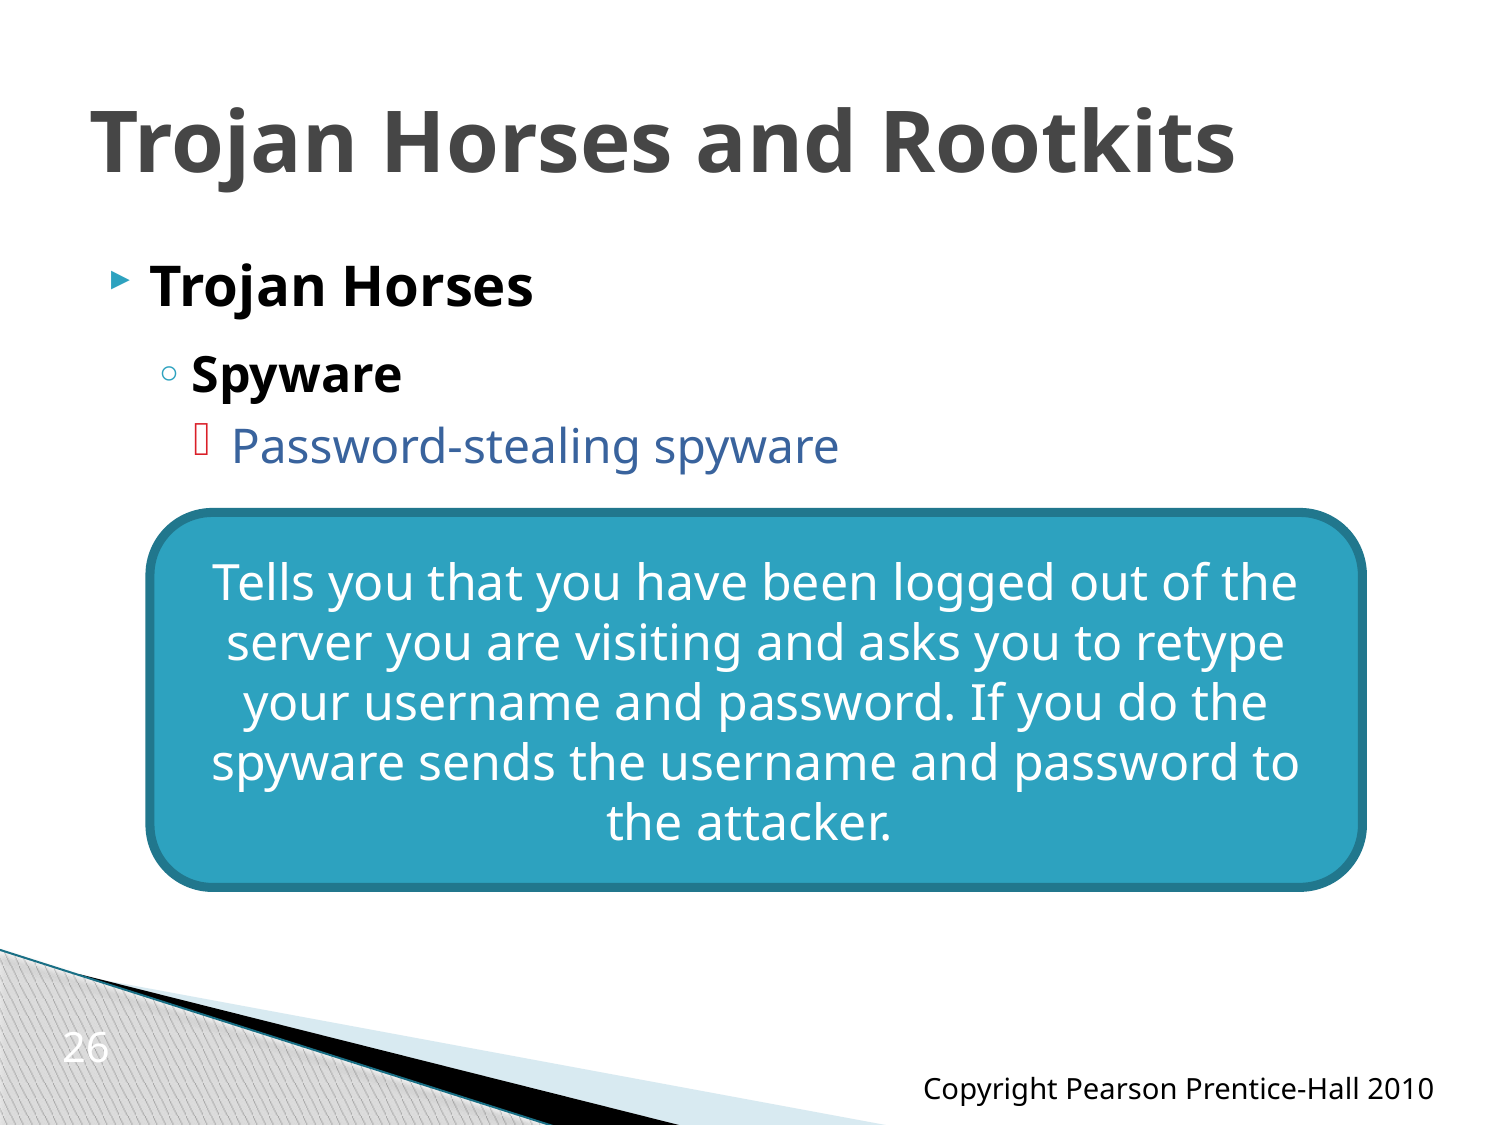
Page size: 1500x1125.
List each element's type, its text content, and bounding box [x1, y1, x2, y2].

list Trojan Horses Spyware Password-stealing spyware [74, 242, 1426, 1051]
title Trojan Horses and Rootkits [75, 45, 1425, 233]
text_box Tells you that you have been logged out of the server you are visiting and asks you to retype your username and password. If you do the spyware sends the username and password to the attacker. [145, 507, 1367, 892]
slide_number 26 [0, 1025, 125, 1085]
footer Copyright Pearson Prentice-Hall 2010 [737, 1052, 1450, 1113]
